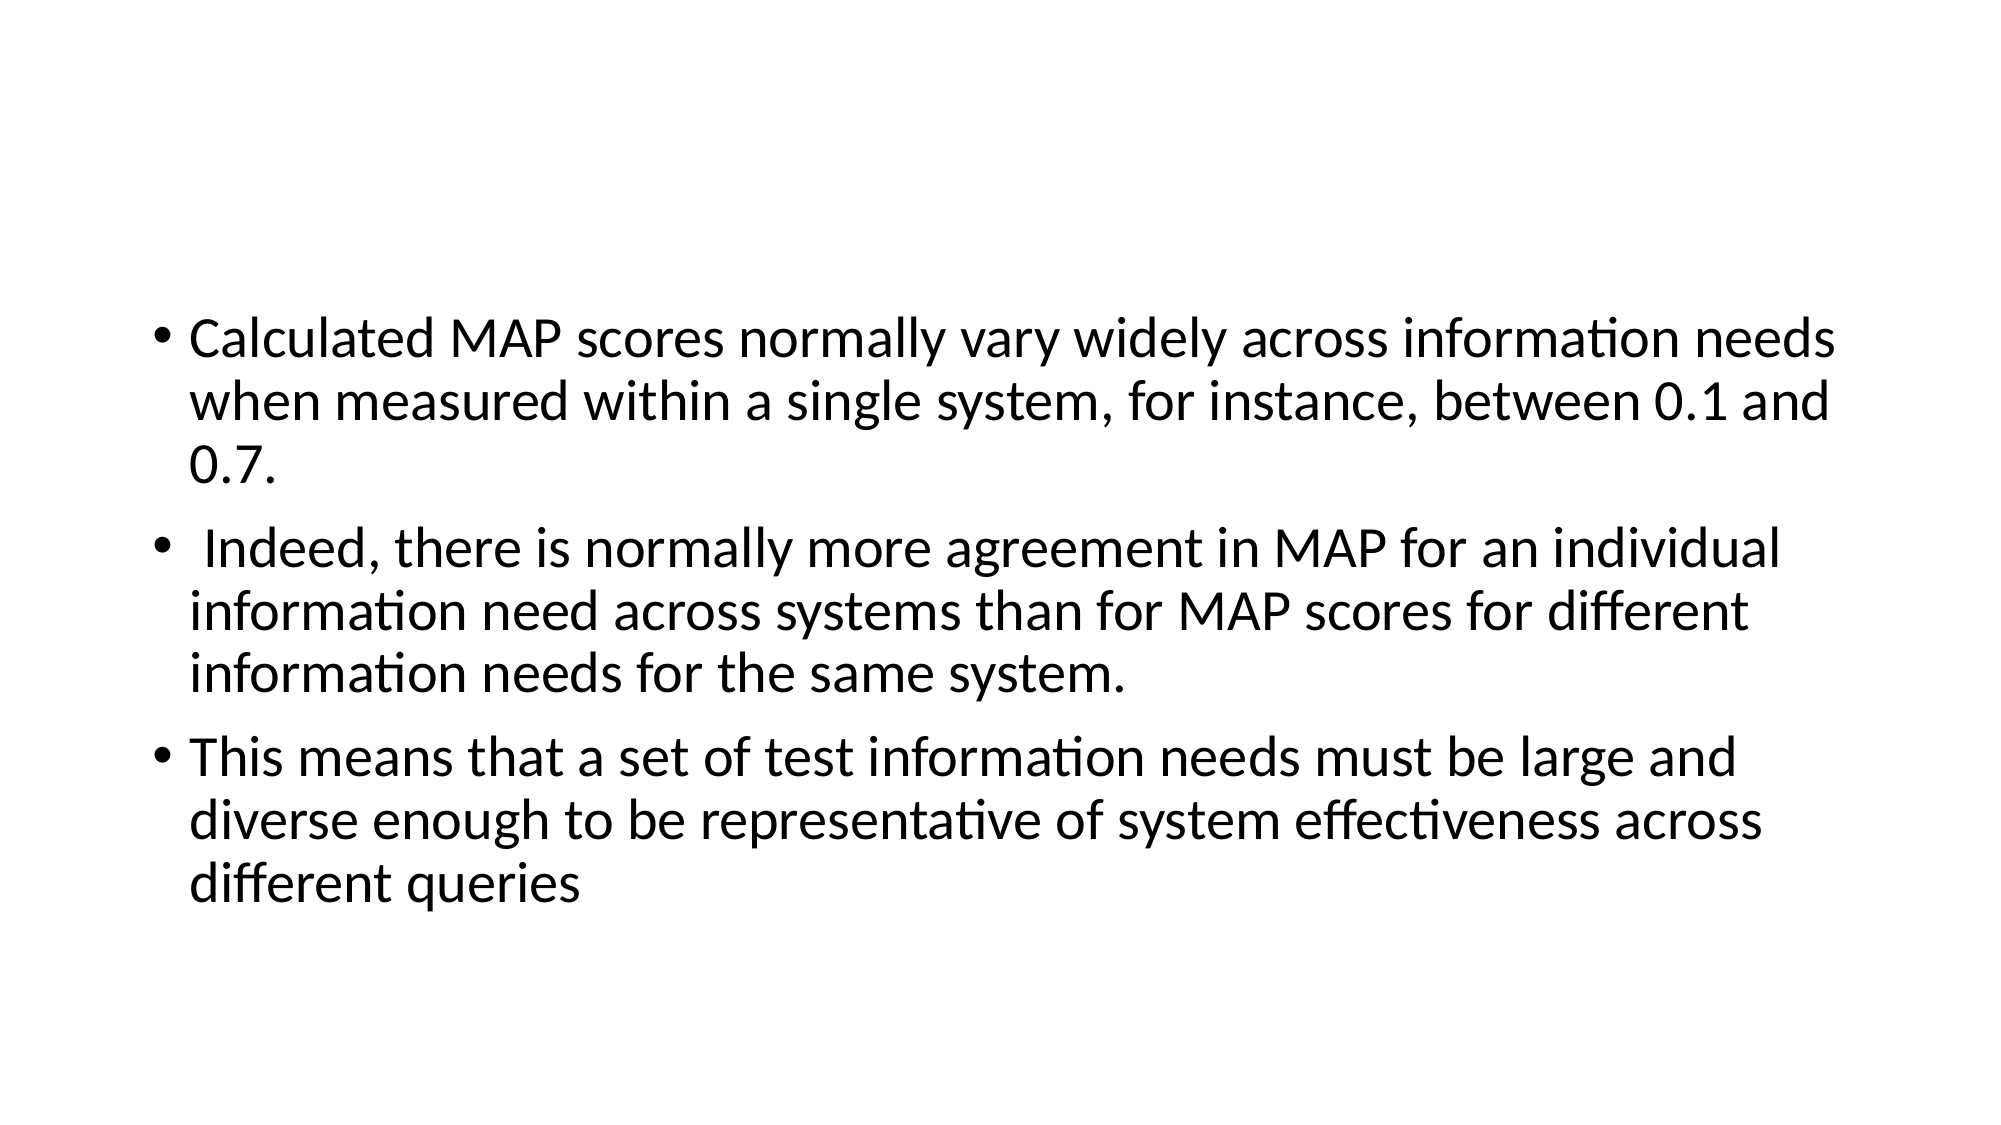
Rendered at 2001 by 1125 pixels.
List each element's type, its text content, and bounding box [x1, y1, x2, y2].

list Calculated MAP scores normally vary widely across information needs when measured within a single system, for instance, between 0.1 and 0.7. Indeed, there is normally more agreement in MAP for an individual information need across systems than for MAP scores for different information needs for the same system. This means that a set of test information needs must be large and diverse enough to be representative of system effectiveness across different queries [137, 299, 1863, 1014]
